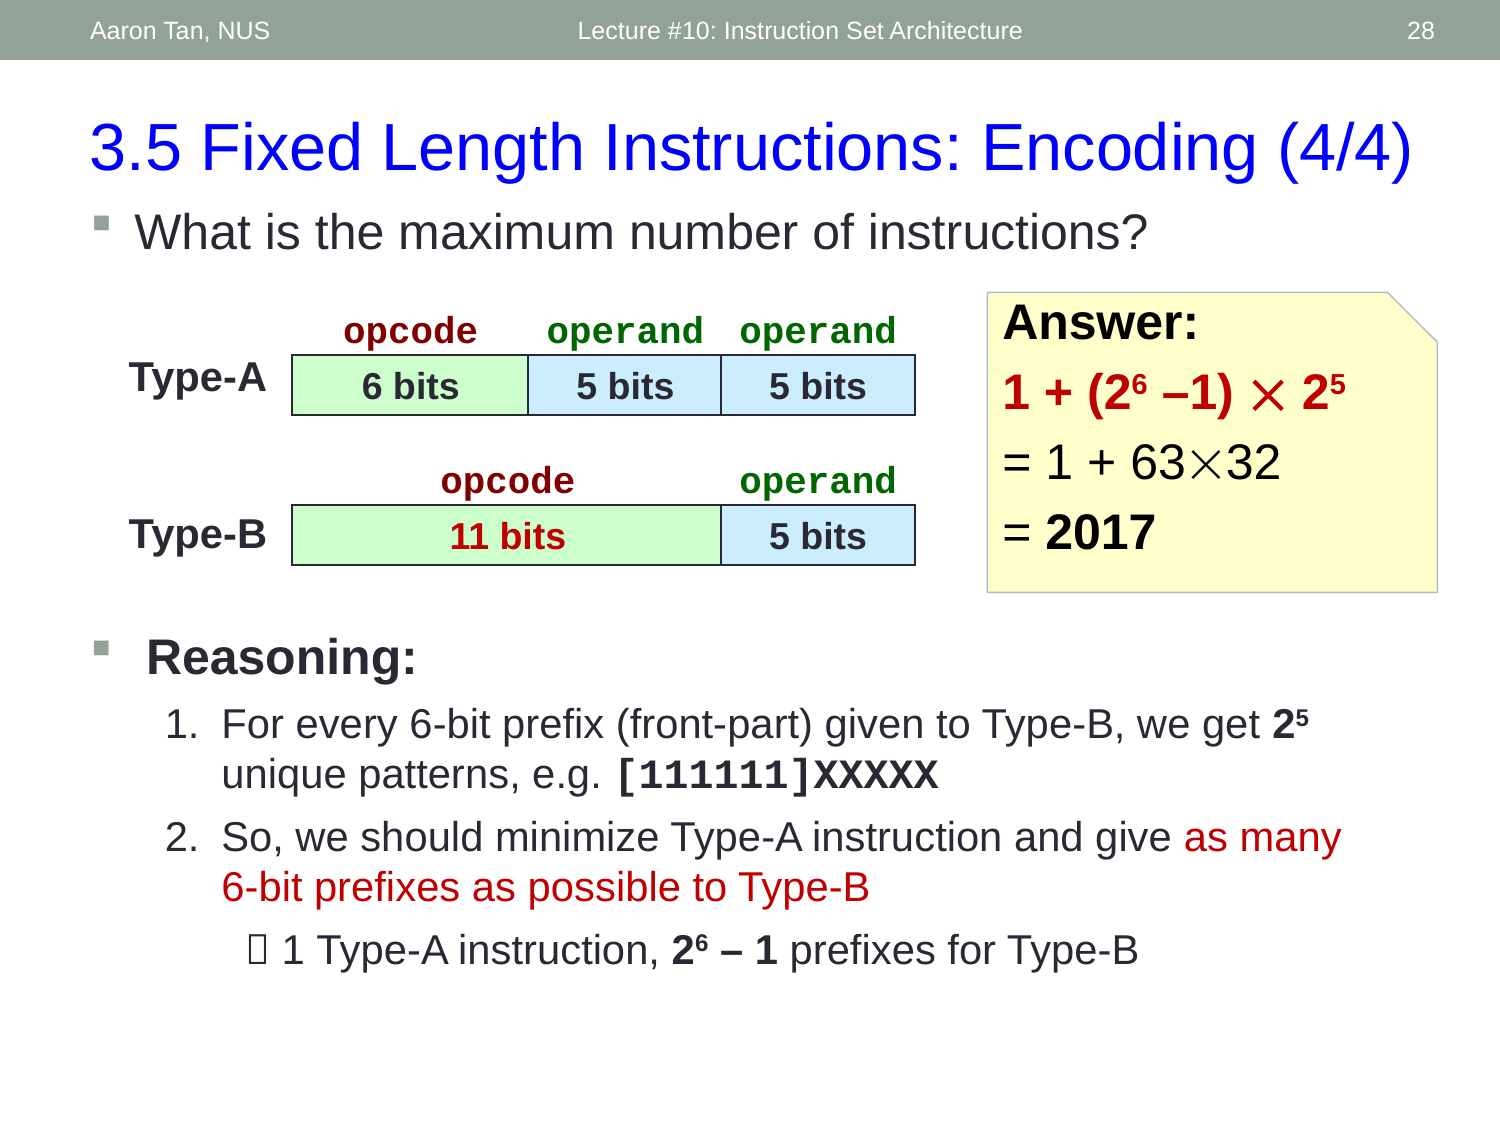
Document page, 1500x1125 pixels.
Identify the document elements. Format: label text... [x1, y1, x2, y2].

text_box What is the maximum number of instructions? [74, 192, 1425, 330]
slide_number 28 [1308, 3, 1450, 57]
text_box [87, 304, 916, 568]
text_box Answer: 1 + (26 –1)  25 = 1 + 6332 = 2017 [985, 290, 1440, 595]
slide_number Aaron Tan, NUS [75, 3, 550, 57]
text_box 3.5 Fixed Length Instructions: Encoding (4/4) [75, 96, 1450, 192]
text_box Reasoning: For every 6-bit prefix (front-part) given to Type-B, we get 25 unique patterns, e.g. [111111]XXXXX So, we should minimize Type-A instruction and give as many 6-bit prefixes as possible to Type-B  1 Type-A instruction, 26 – 1 prefixes for Type-B [75, 617, 1400, 1018]
footer Lecture #10: Instruction Set Architecture [562, 3, 1238, 57]
